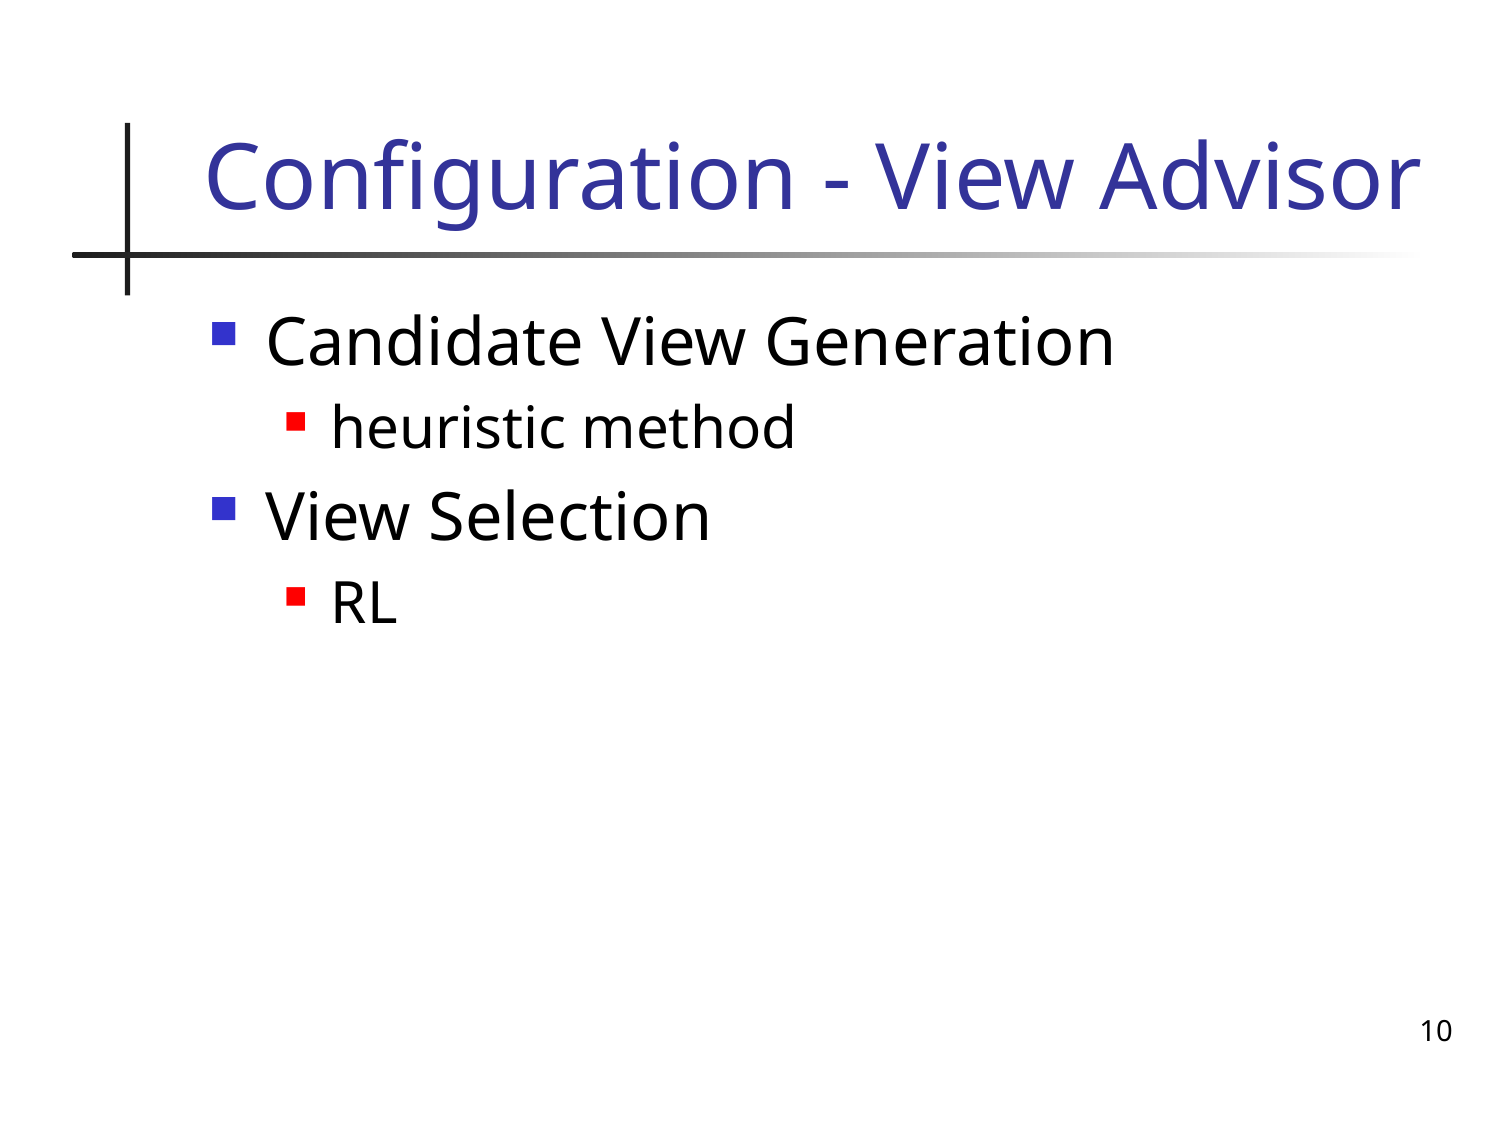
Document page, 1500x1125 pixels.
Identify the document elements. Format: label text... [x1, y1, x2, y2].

title Configuration - View Advisor [188, 0, 1468, 236]
slide_number 10 [1154, 984, 1468, 1060]
list Candidate View Generation heuristic method View Selection RL [193, 291, 1469, 967]
